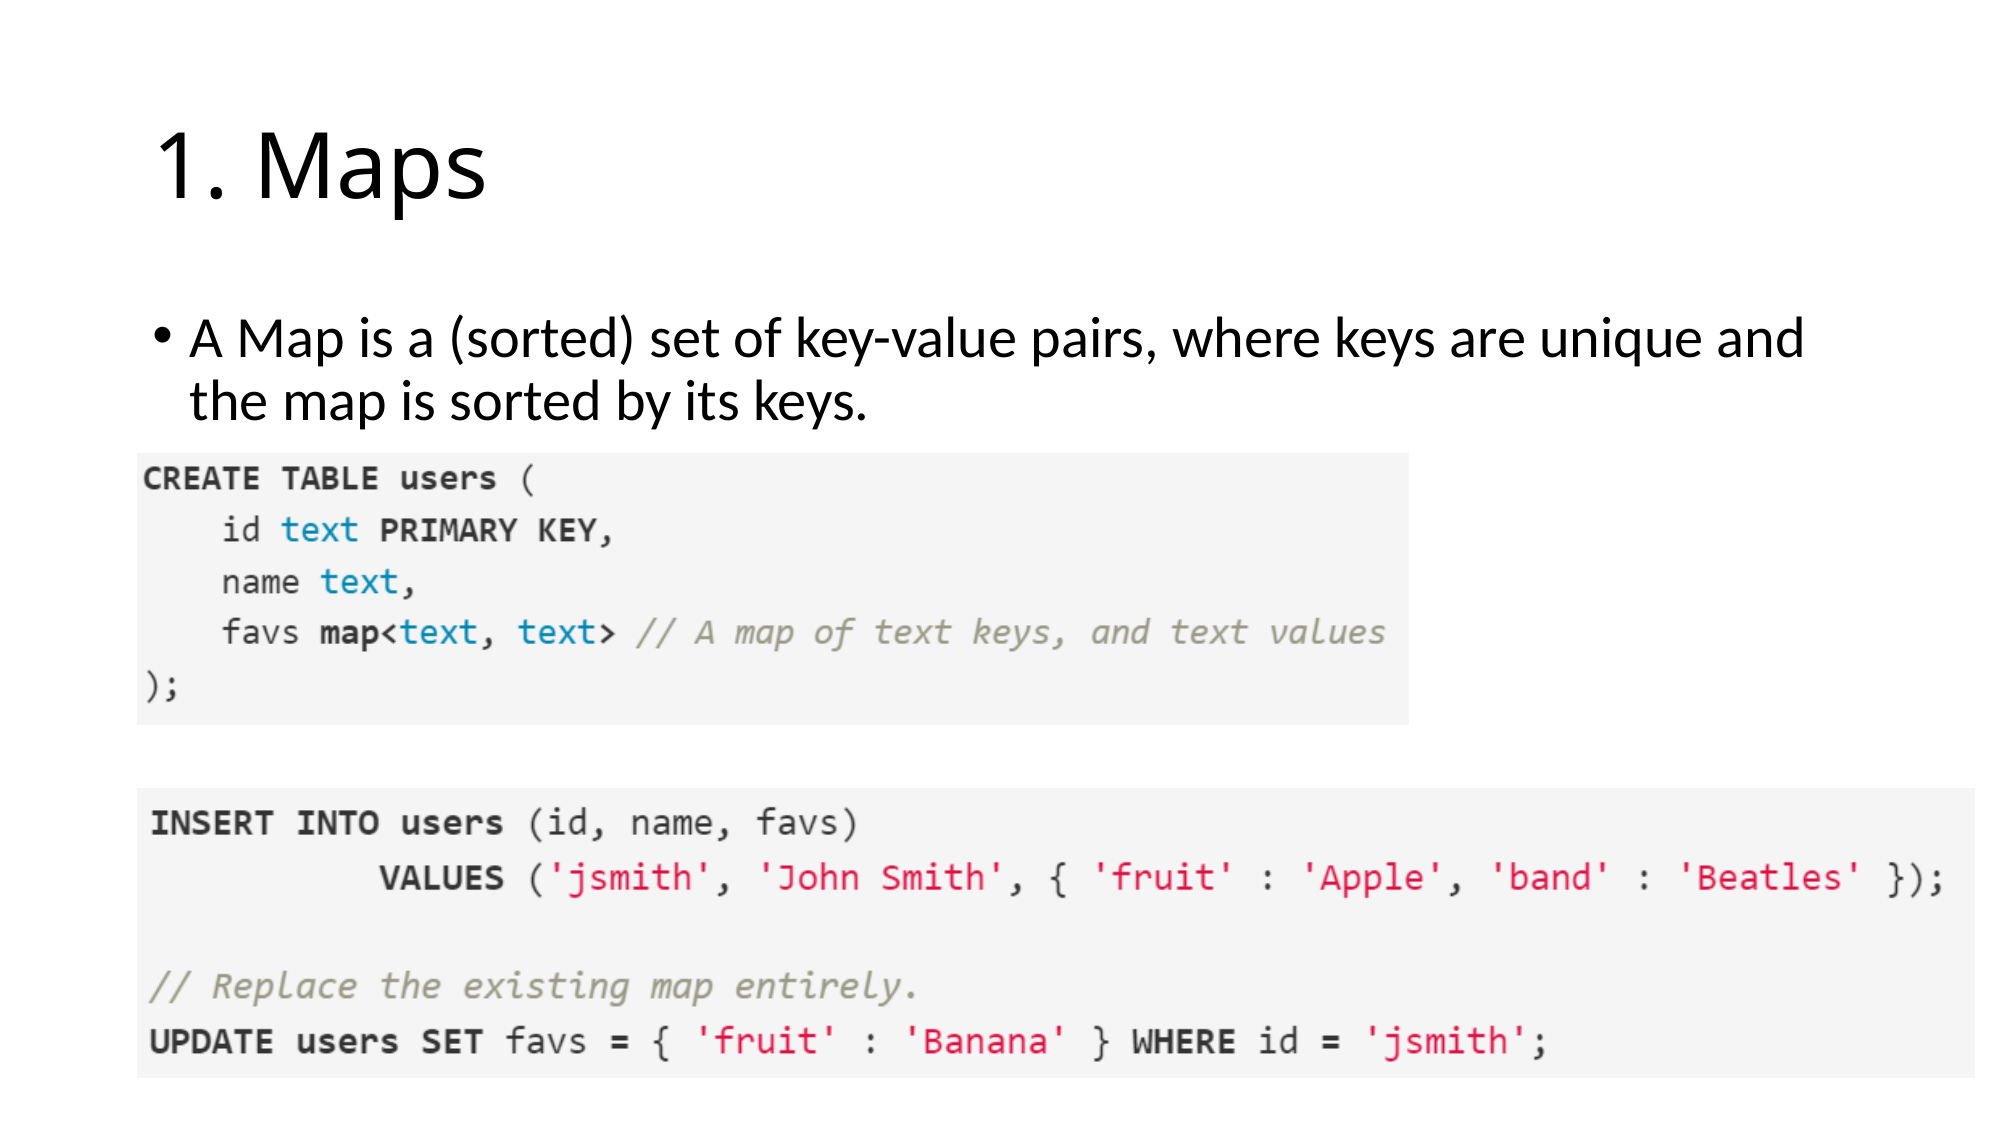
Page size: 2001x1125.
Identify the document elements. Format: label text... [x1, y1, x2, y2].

picture [137, 788, 1975, 1078]
title 1. Maps [137, 59, 1863, 278]
list A Map is a (sorted) set of key-value pairs, where keys are unique and the map is sorted by its keys. [137, 299, 1863, 788]
picture [137, 453, 1409, 725]
